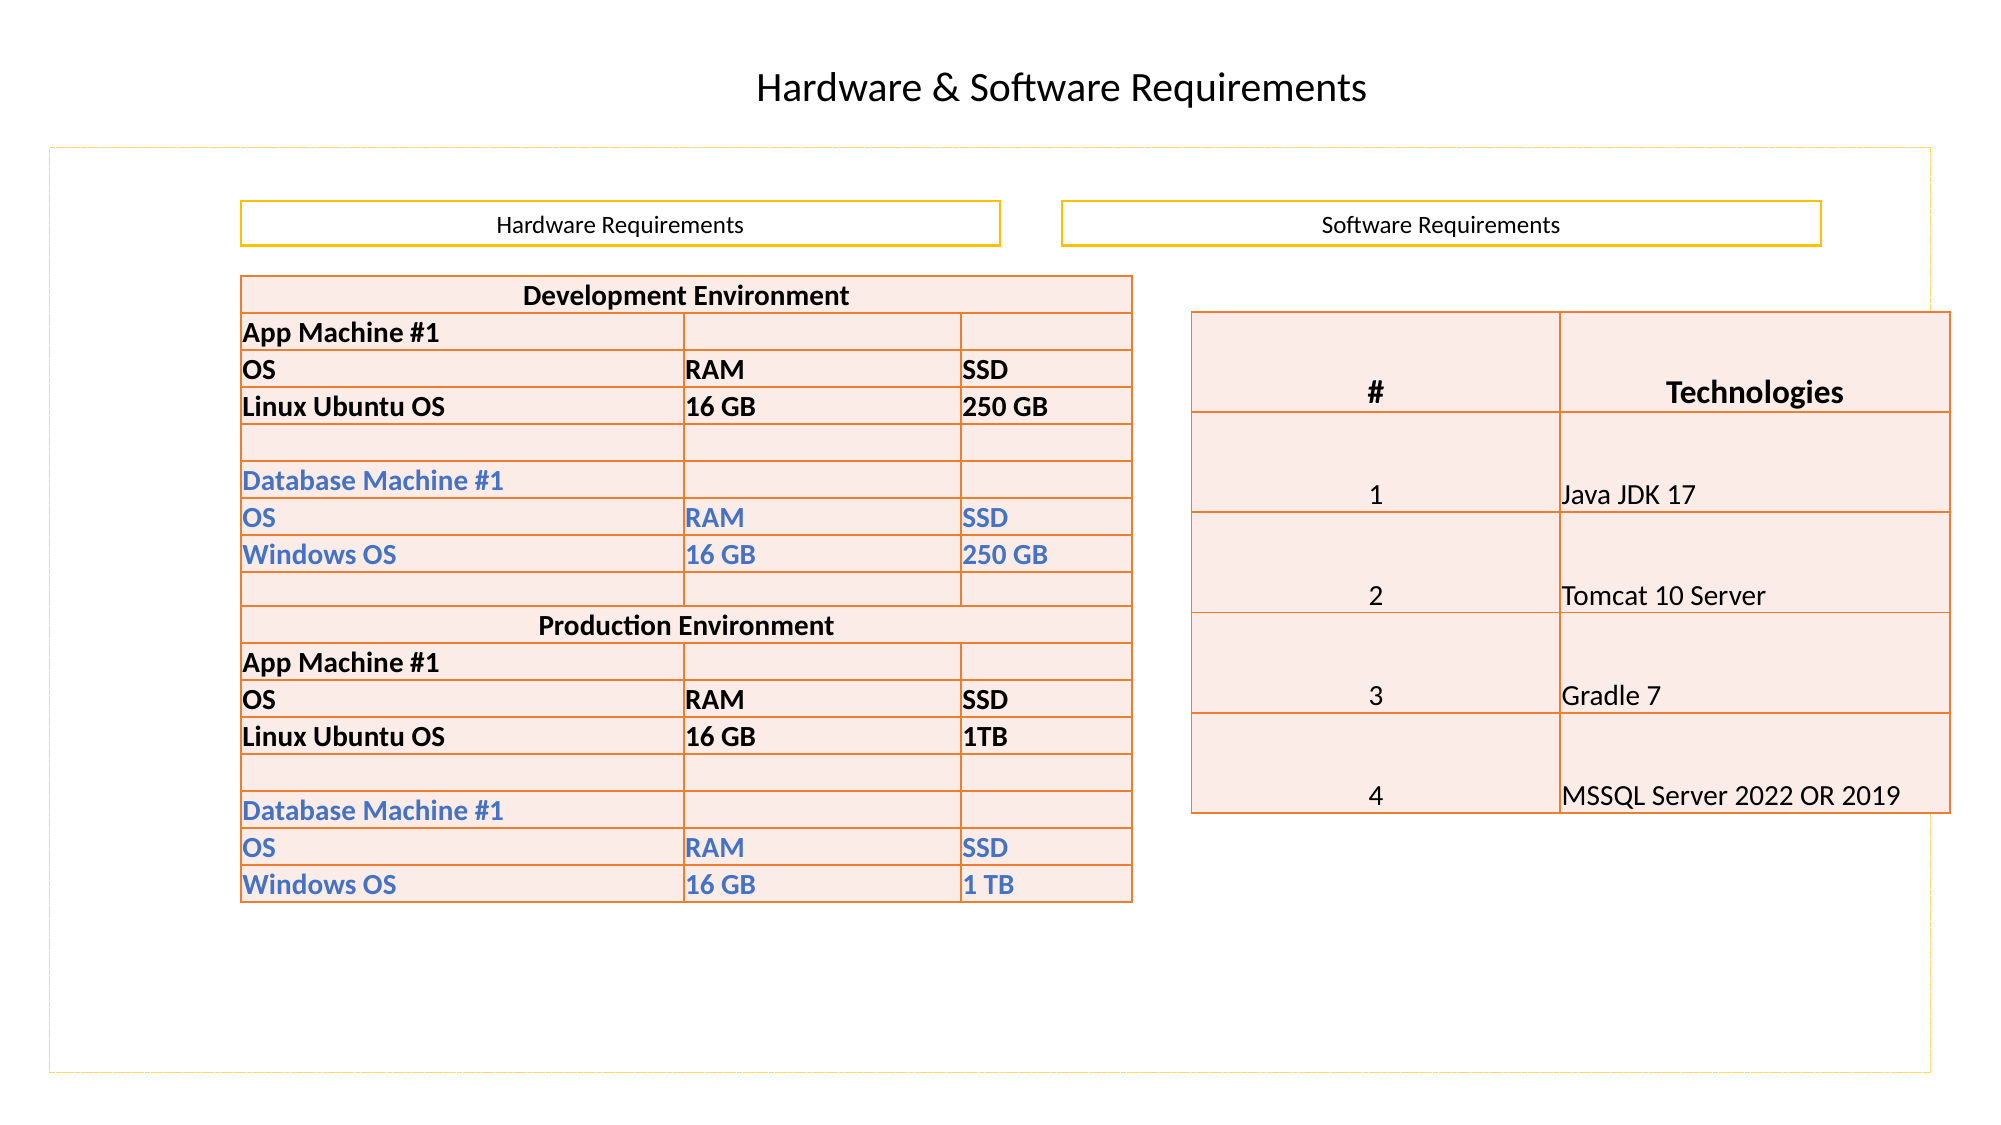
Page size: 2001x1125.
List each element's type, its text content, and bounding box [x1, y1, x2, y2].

table_cell 16 GB [685, 536, 960, 571]
table_cell 250 GB [962, 388, 1131, 423]
table_cell RAM [685, 351, 960, 386]
table_cell [962, 573, 1131, 605]
table_cell [242, 755, 683, 790]
table_cell [685, 755, 960, 790]
table_cell [962, 755, 1131, 790]
table_cell 16 GB [685, 388, 960, 423]
table_cell 16 GB [685, 718, 960, 753]
text_box [49, 147, 1931, 1073]
table_cell RAM [685, 499, 960, 534]
table_cell App Machine #1 [242, 314, 683, 349]
table_cell [242, 425, 683, 460]
table_cell SSD [962, 499, 1131, 534]
table_header Technologies [1561, 313, 1949, 411]
table_cell 250 GB [962, 536, 1131, 571]
table_cell [685, 462, 960, 497]
table_cell SSD [962, 829, 1131, 864]
table_cell Tomcat 10 Server [1561, 513, 1949, 612]
text_box Hardware Requirements [240, 200, 1001, 247]
table_cell [962, 792, 1131, 827]
table_cell 4 [1192, 714, 1559, 812]
table_cell [685, 425, 960, 460]
table_cell Windows OS [242, 536, 683, 571]
table_cell [242, 573, 683, 605]
table_cell SSD [962, 351, 1131, 386]
table_cell Java JDK 17 [1561, 413, 1949, 511]
table_cell OS [242, 351, 683, 386]
table_cell App Machine #1 [242, 644, 683, 679]
table_cell [962, 425, 1131, 460]
table_header Development Environment [242, 277, 1131, 312]
table_cell 2 [1192, 513, 1559, 612]
table_cell OS [242, 499, 683, 534]
table_cell OS [242, 829, 683, 864]
table_cell Gradle 7 [1561, 613, 1949, 712]
table_cell Linux Ubuntu OS [242, 388, 683, 423]
table_cell OS [242, 681, 683, 716]
table_cell SSD [962, 681, 1131, 716]
table_cell RAM [685, 829, 960, 864]
table_cell RAM [685, 681, 960, 716]
table_cell [685, 573, 960, 605]
table_cell MSSQL Server 2022 OR 2019 [1561, 714, 1949, 812]
text_box Software Requirements [1061, 200, 1822, 247]
table_cell 1TB [962, 718, 1131, 753]
table_cell 3 [1192, 613, 1559, 712]
table_cell Linux Ubuntu OS [242, 718, 683, 753]
table_cell [685, 314, 960, 349]
table_cell 1 [1192, 413, 1559, 511]
table_cell 1 TB [962, 866, 1131, 901]
table_cell Database Machine #1 [242, 792, 683, 827]
table_cell [962, 644, 1131, 679]
table_cell [962, 314, 1131, 349]
table_cell 16 GB [685, 866, 960, 901]
table_cell Database Machine #1 [242, 462, 683, 497]
table_cell [685, 644, 960, 679]
text_box Hardware & Software Requirements [741, 52, 1383, 118]
table_cell [962, 462, 1131, 497]
table_header # [1192, 313, 1559, 411]
table_cell Windows OS [242, 866, 683, 901]
table_cell [685, 792, 960, 827]
table_cell Production Environment [242, 607, 1131, 642]
